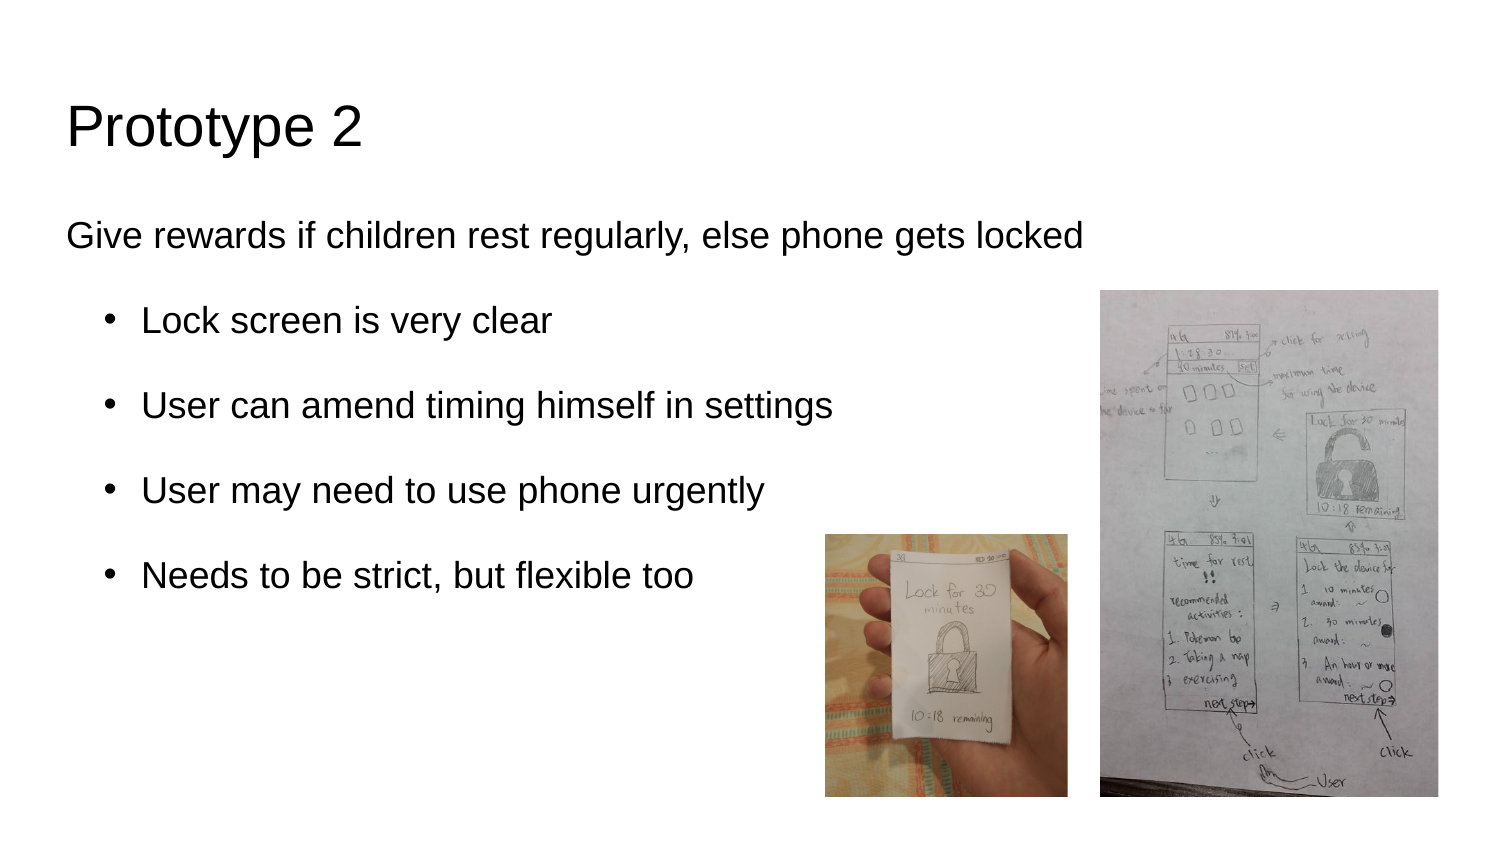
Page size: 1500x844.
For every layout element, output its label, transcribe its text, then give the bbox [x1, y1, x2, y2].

title Prototype 2 [51, 72, 1449, 167]
picture [824, 534, 1068, 797]
picture [1099, 290, 1439, 797]
list Give rewards if children rest regularly, else phone gets locked Lock screen is very clear User can amend timing himself in settings User may need to use phone urgently Needs to be strict, but flexible too [51, 189, 1449, 750]
